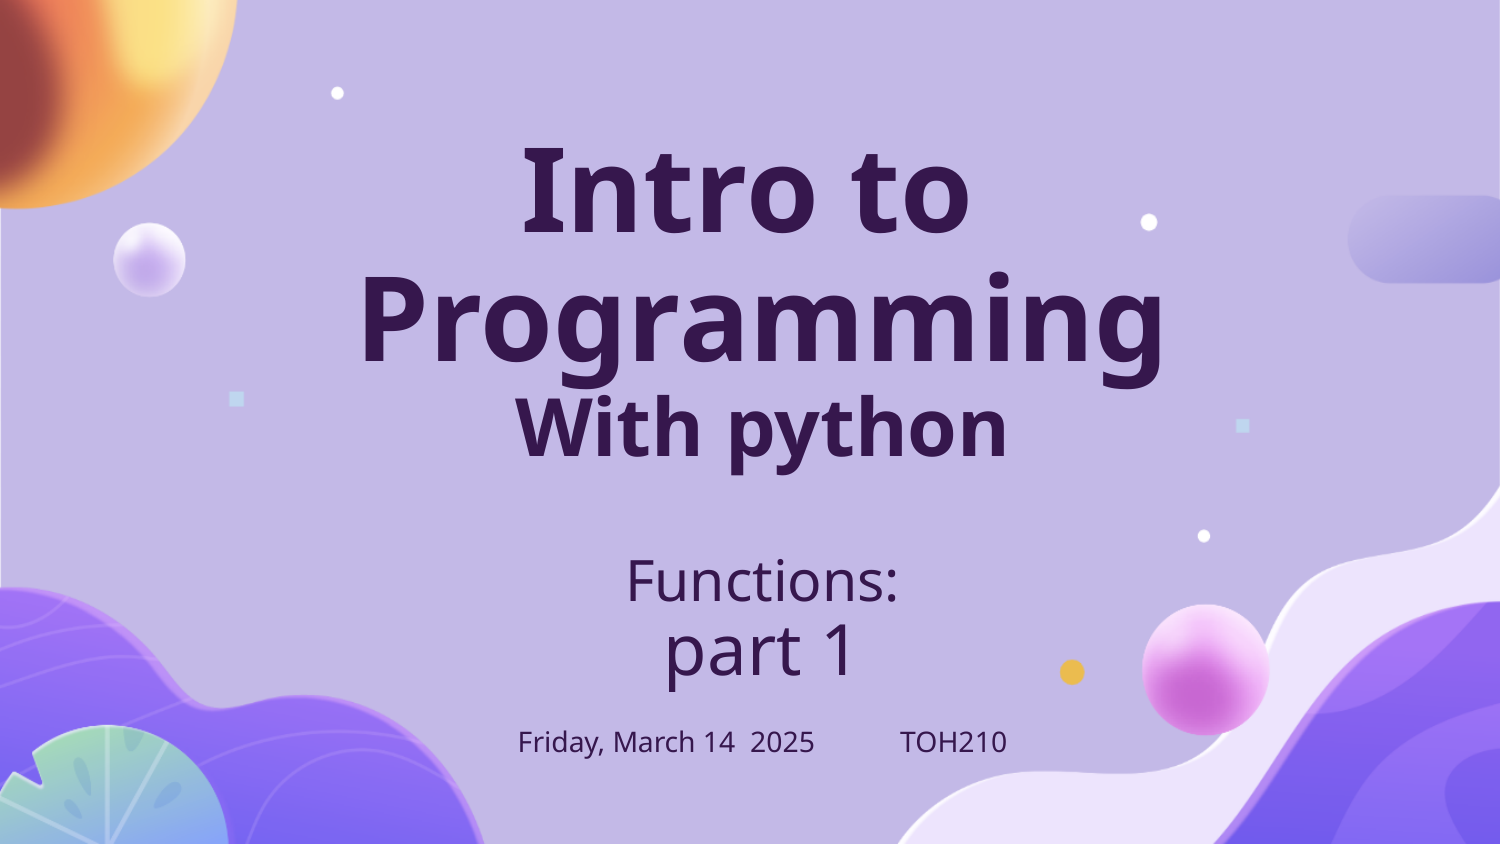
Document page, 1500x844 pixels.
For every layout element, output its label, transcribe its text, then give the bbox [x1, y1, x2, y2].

picture [0, 0, 1500, 844]
title Intro to Programming With python Functions: part 1 Friday, March 14 2025 TOH210 [63, 113, 1462, 775]
